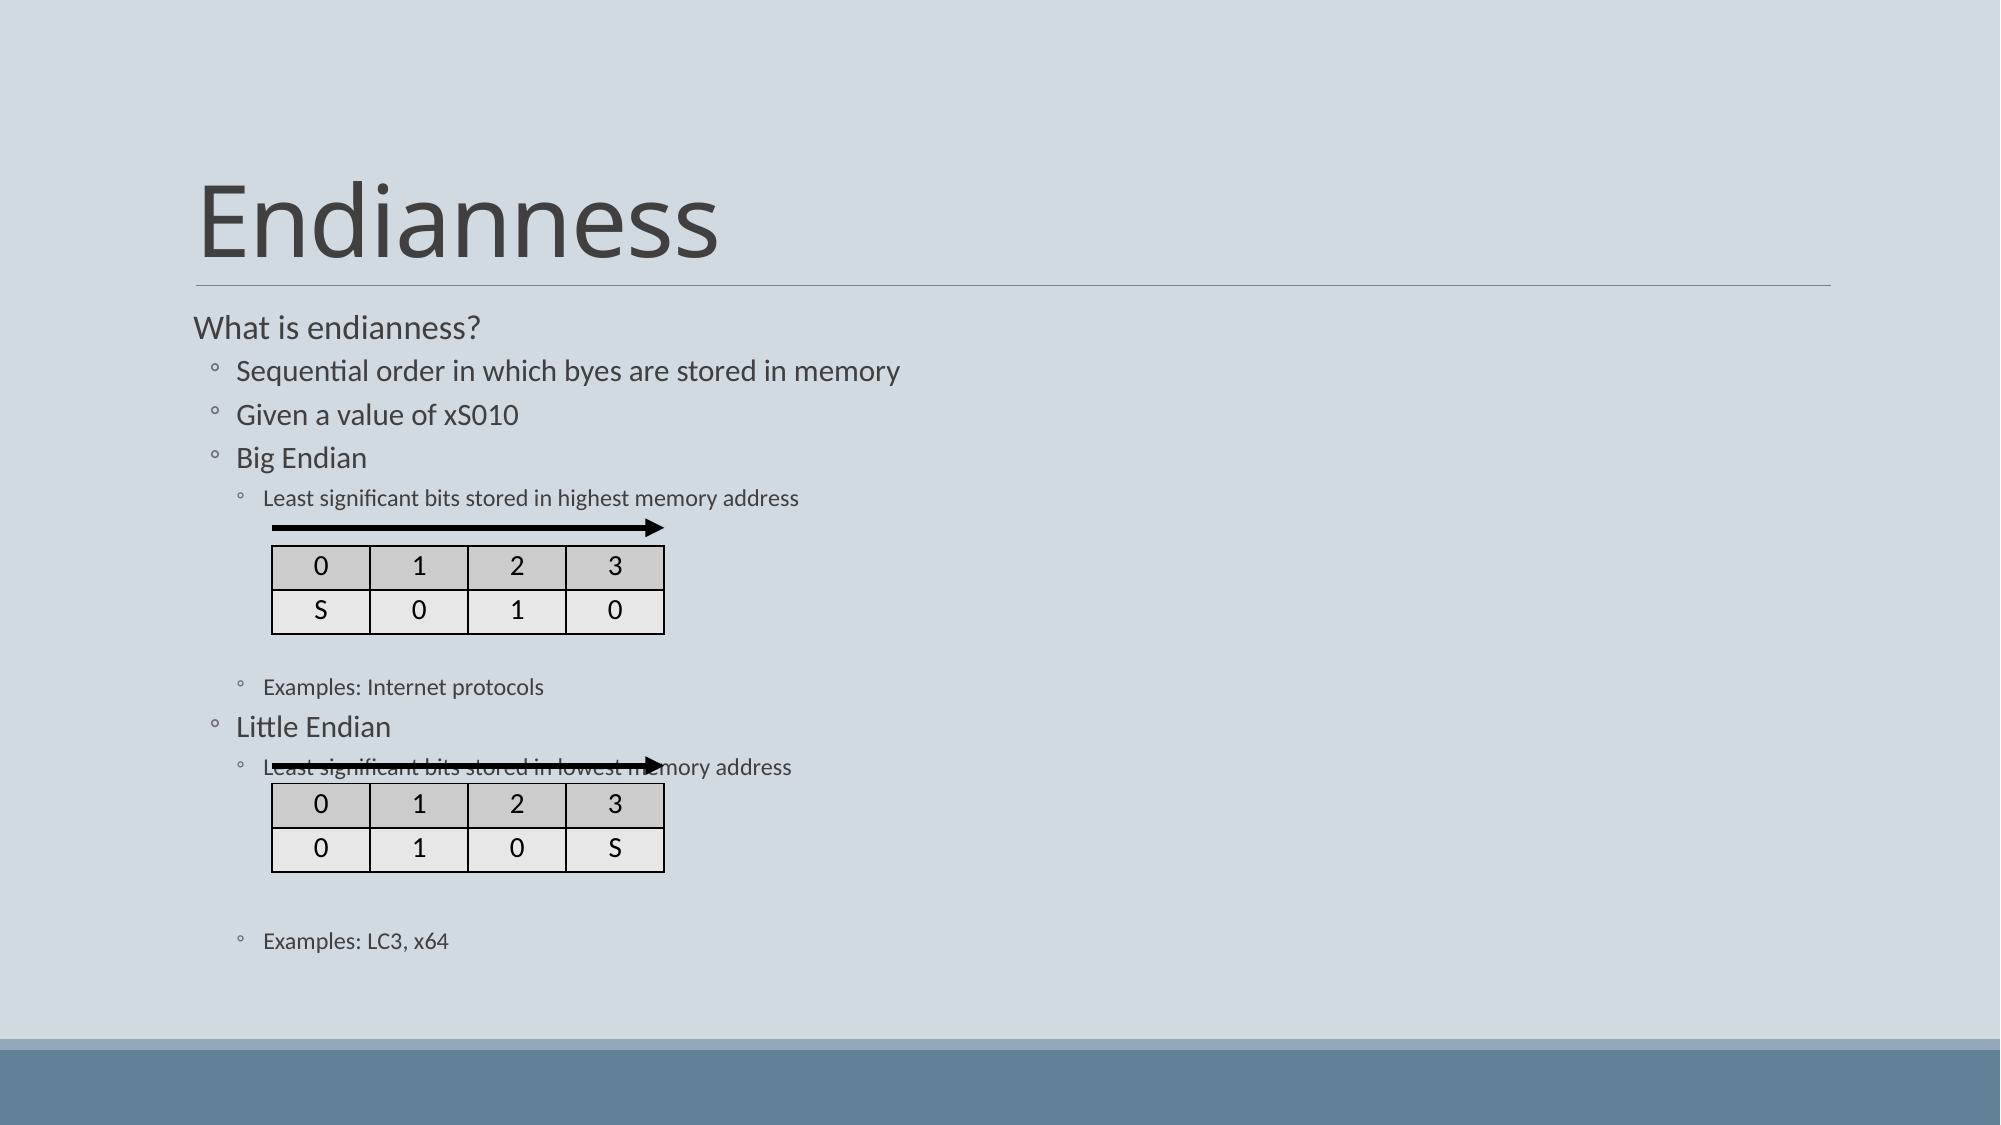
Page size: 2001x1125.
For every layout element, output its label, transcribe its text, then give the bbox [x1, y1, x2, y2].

table_cell 0 [273, 829, 369, 871]
table_header 3 [567, 547, 663, 589]
table_header 1 [371, 547, 467, 589]
table_header 0 [273, 784, 369, 827]
table_header 0 [273, 547, 369, 589]
table_cell 0 [469, 829, 565, 871]
table_cell 1 [371, 829, 467, 871]
table_cell 1 [469, 591, 565, 633]
table_header 3 [567, 784, 663, 827]
table_header 2 [469, 784, 565, 827]
table_cell S [567, 829, 663, 871]
title Endianness [180, 47, 1830, 285]
list What is endianness? Sequential order in which byes are stored in memory Given a value of xS010 Big Endian Least significant bits stored in highest memory address Examples: Internet protocols Little Endian Least significant bits stored in lowest memory address Examples: LC3, x64 [180, 302, 1830, 963]
table_cell 0 [567, 591, 663, 633]
table_header 2 [469, 547, 565, 589]
table_header 1 [371, 784, 467, 827]
table_cell 0 [371, 591, 467, 633]
table_cell S [273, 591, 369, 633]
